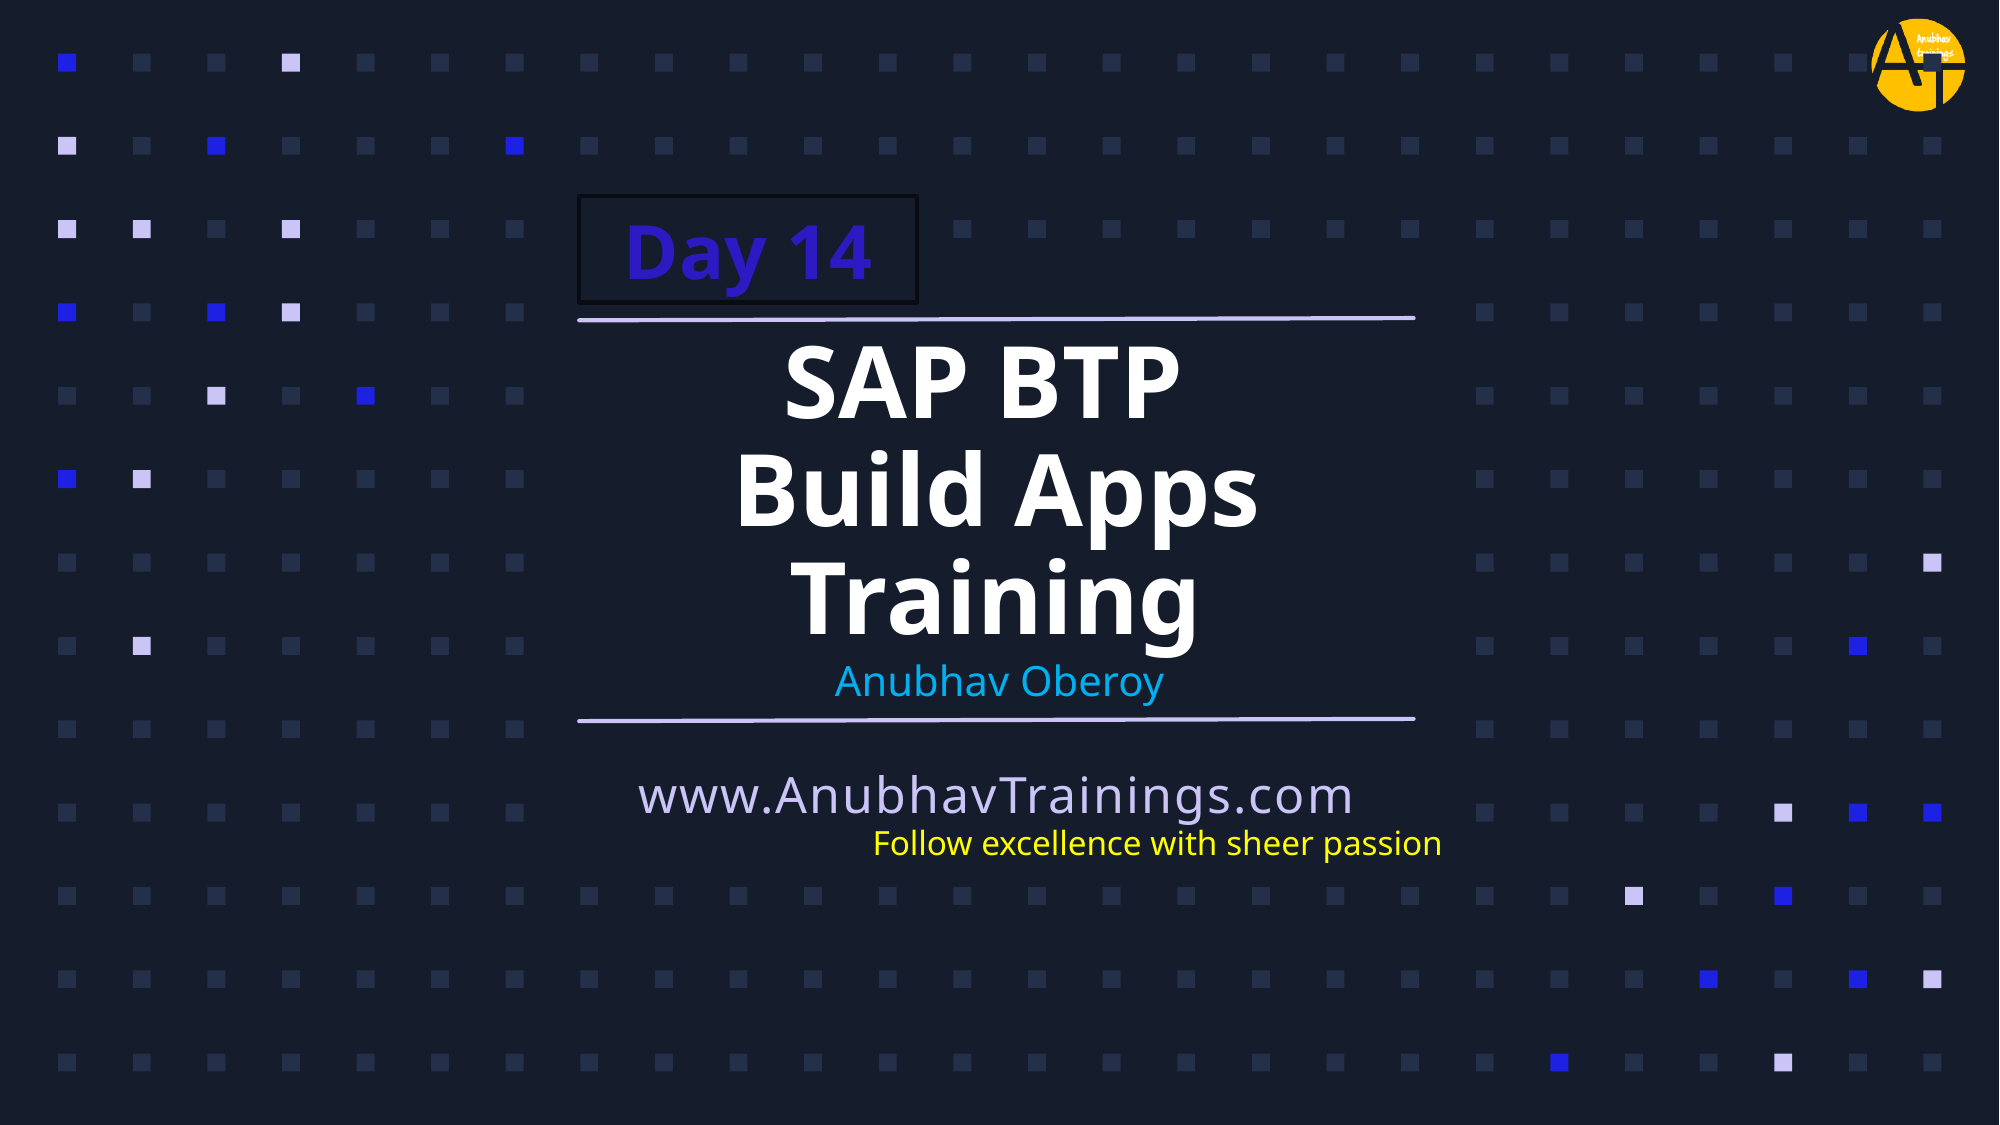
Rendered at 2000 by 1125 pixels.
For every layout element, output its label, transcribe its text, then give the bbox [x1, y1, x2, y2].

text_box Follow excellence with sheer passion [858, 814, 1509, 870]
picture [1862, 12, 1970, 119]
text_box Anubhav Oberoy [540, 645, 1459, 733]
title SAP BTP Build Apps Training [579, 426, 1414, 563]
subtitle www.AnubhavTrainings.com [579, 753, 1414, 841]
text_box Day 14 [577, 194, 919, 305]
